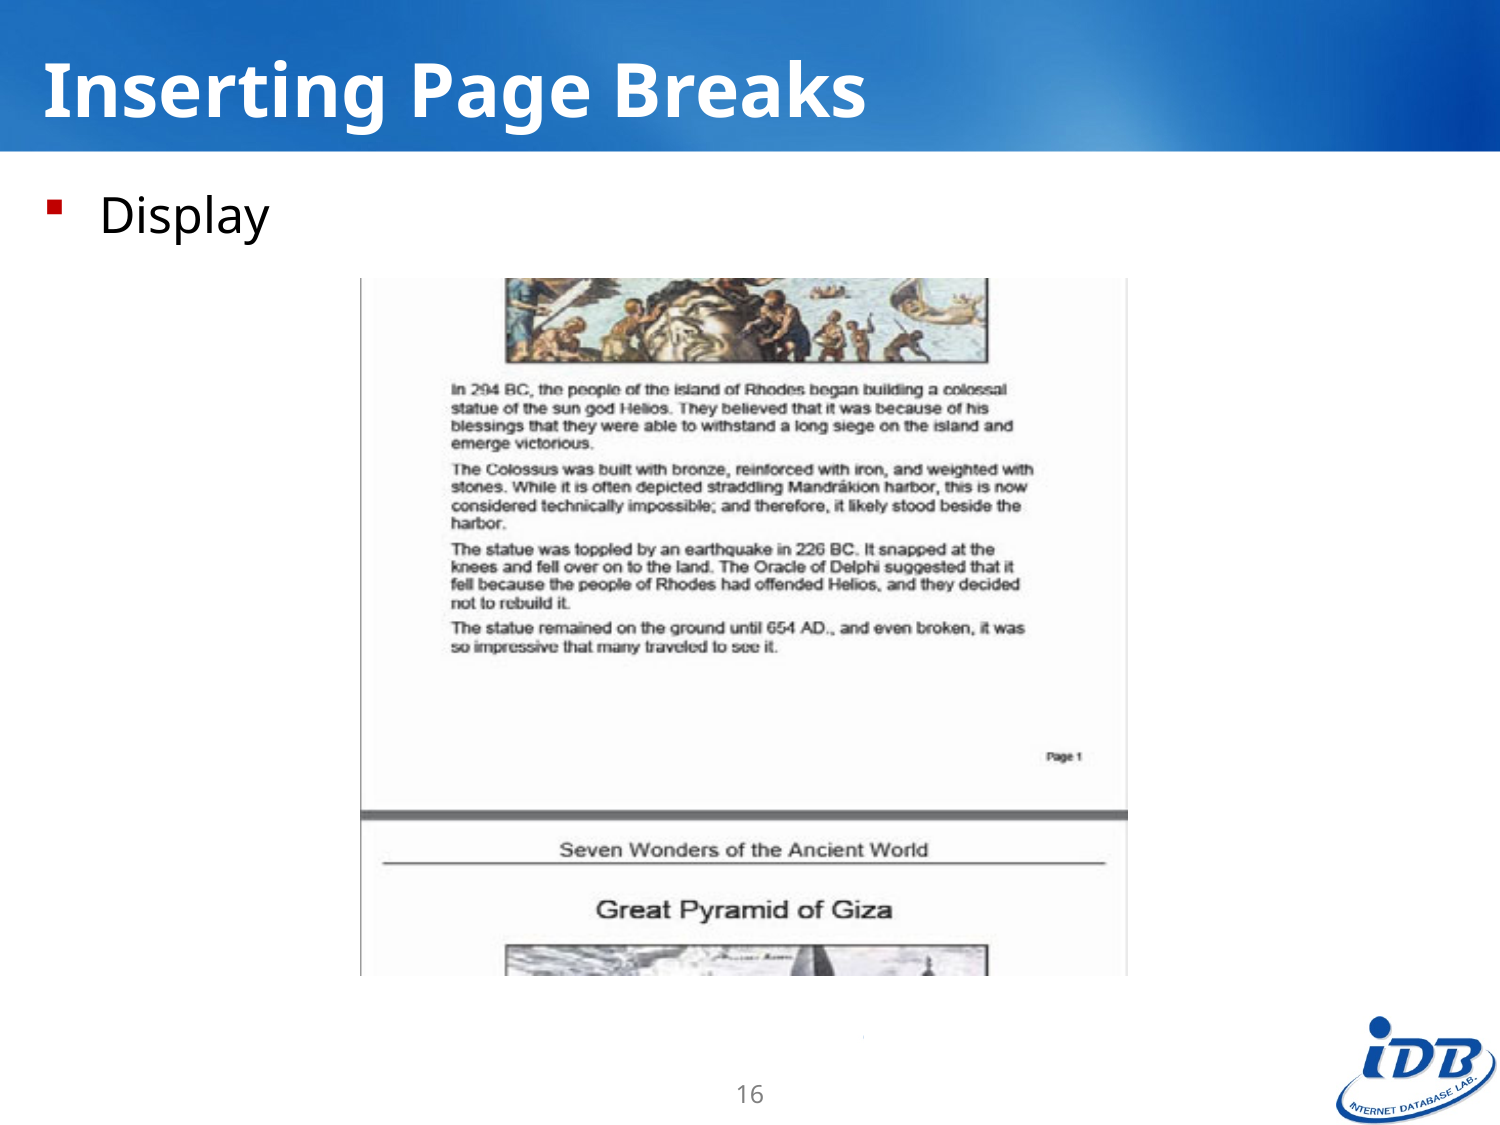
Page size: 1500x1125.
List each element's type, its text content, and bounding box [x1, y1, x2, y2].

title Inserting Page Breaks [28, 23, 1472, 153]
picture [0, 0, 1500, 1125]
list Display [28, 175, 1472, 1067]
slide_number 16 [688, 1078, 812, 1114]
